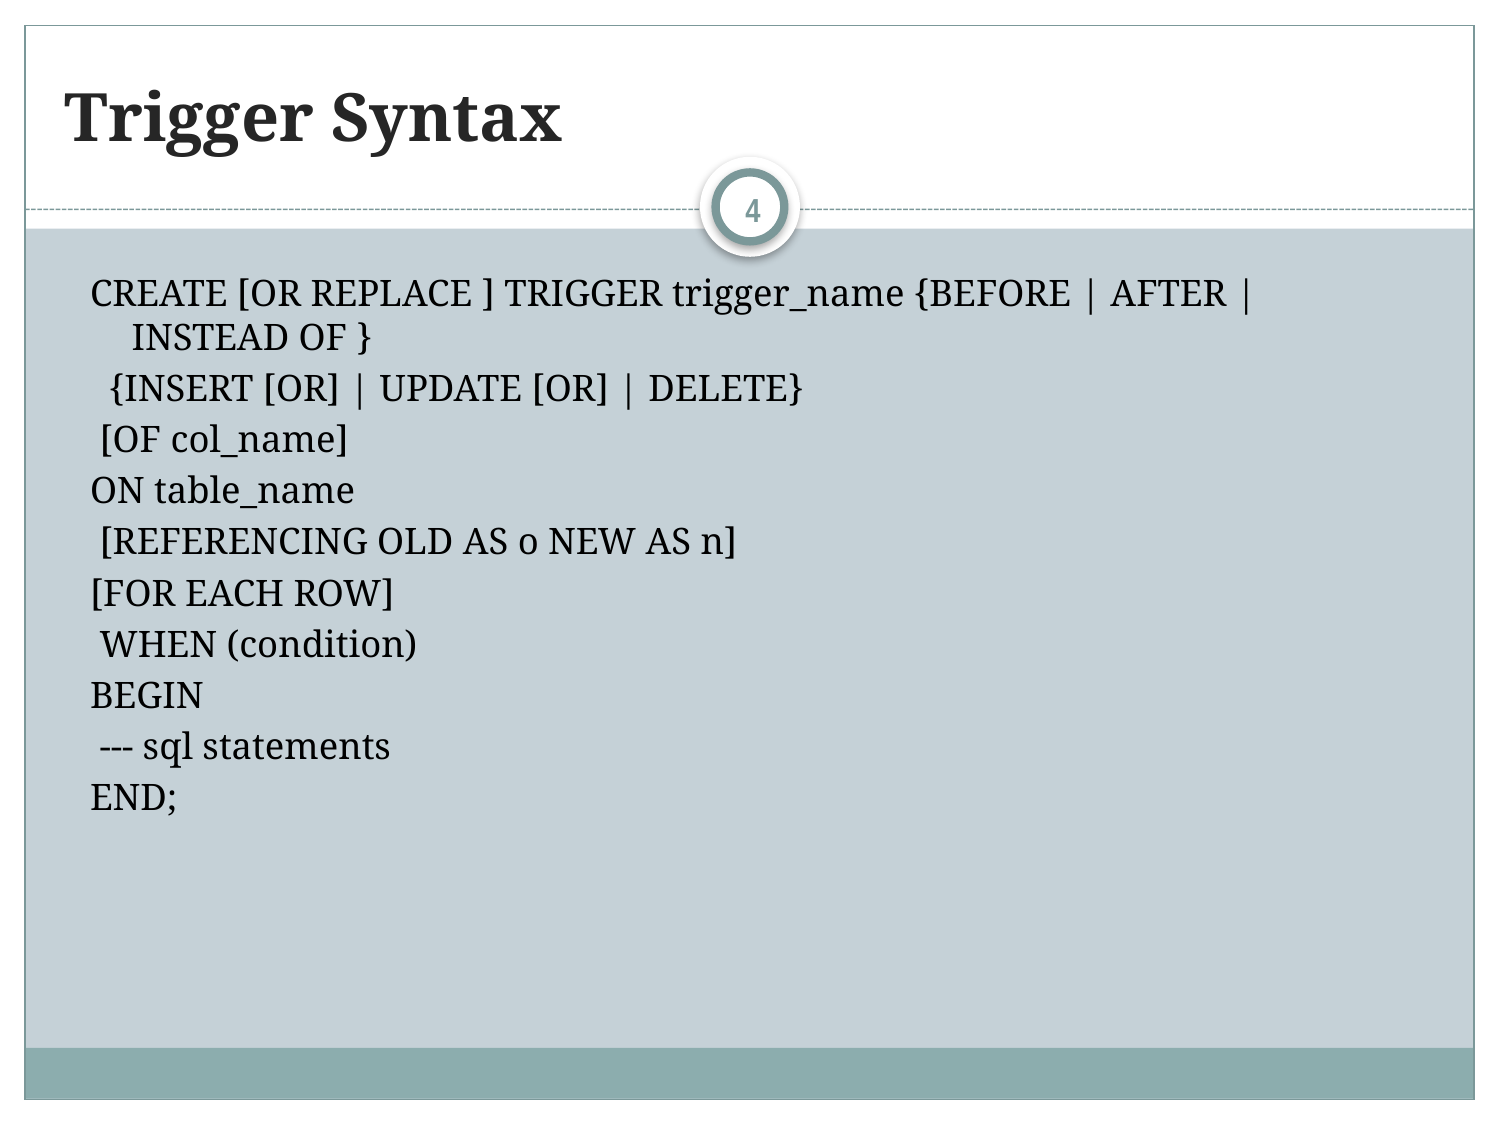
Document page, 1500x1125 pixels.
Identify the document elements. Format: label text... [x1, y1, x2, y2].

title Trigger Syntax [49, 37, 1450, 163]
list CREATE [OR REPLACE ] TRIGGER trigger_name {BEFORE | AFTER | INSTEAD OF } {INSERT [OR] | UPDATE [OR] | DELETE} [OF col_name] ON table_name [REFERENCING OLD AS o NEW AS n] [FOR EACH ROW] WHEN (condition) BEGIN --- sql statements END; [74, 262, 1426, 988]
slide_number 4 [715, 168, 791, 241]
